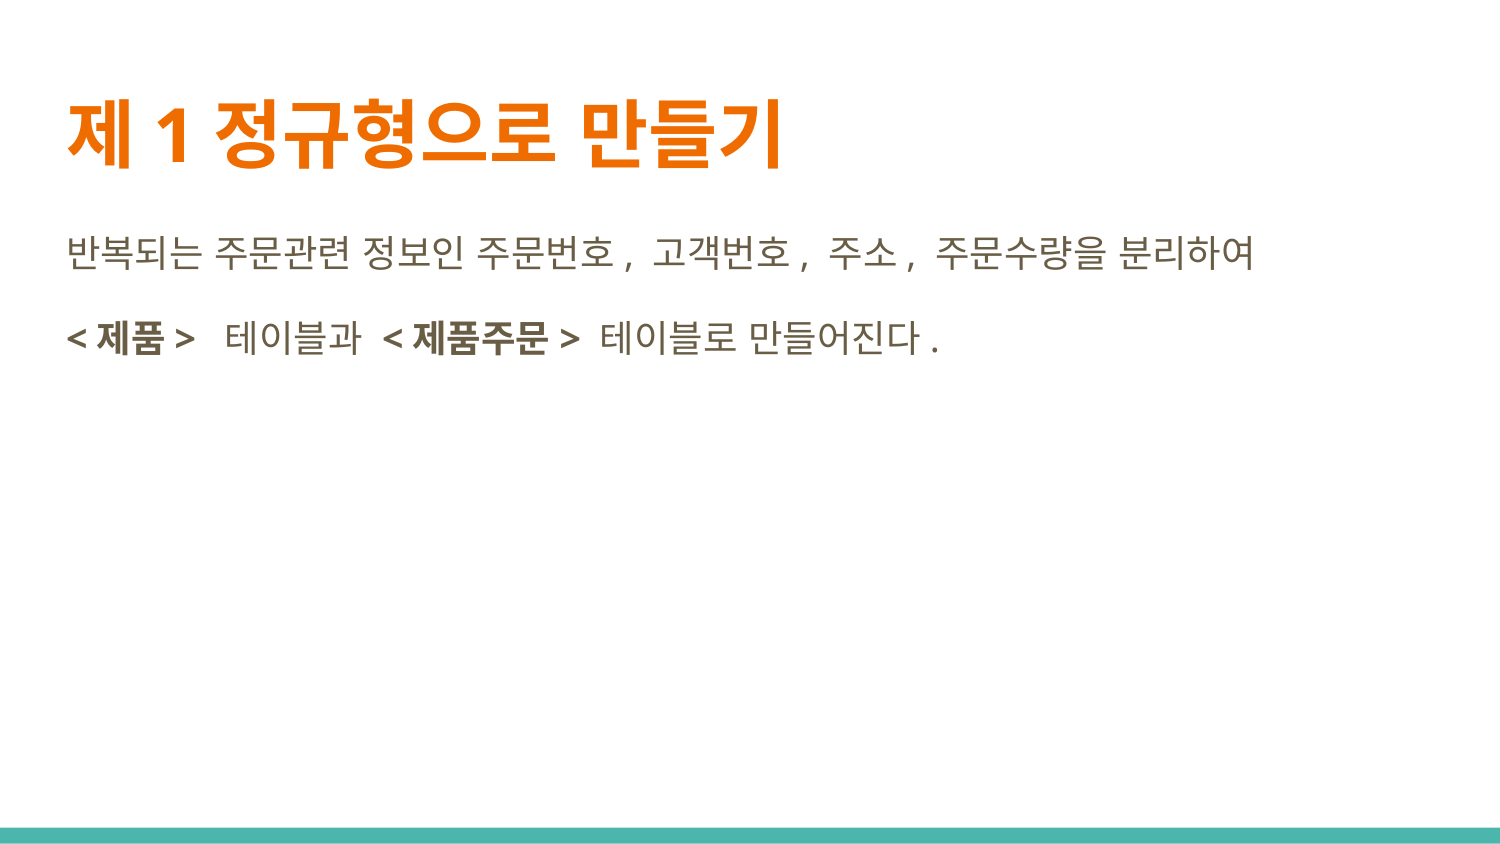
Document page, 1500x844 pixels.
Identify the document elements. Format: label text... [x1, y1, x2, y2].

list 반복되는 주문관련 정보인 주문번호, 고객번호, 주소, 주문수량을 분리하여 <제품> 테이블과 <제품주문> 테이블로 만들어진다. [51, 207, 1449, 750]
title 제1정규형으로 만들기 [51, 72, 1449, 189]
